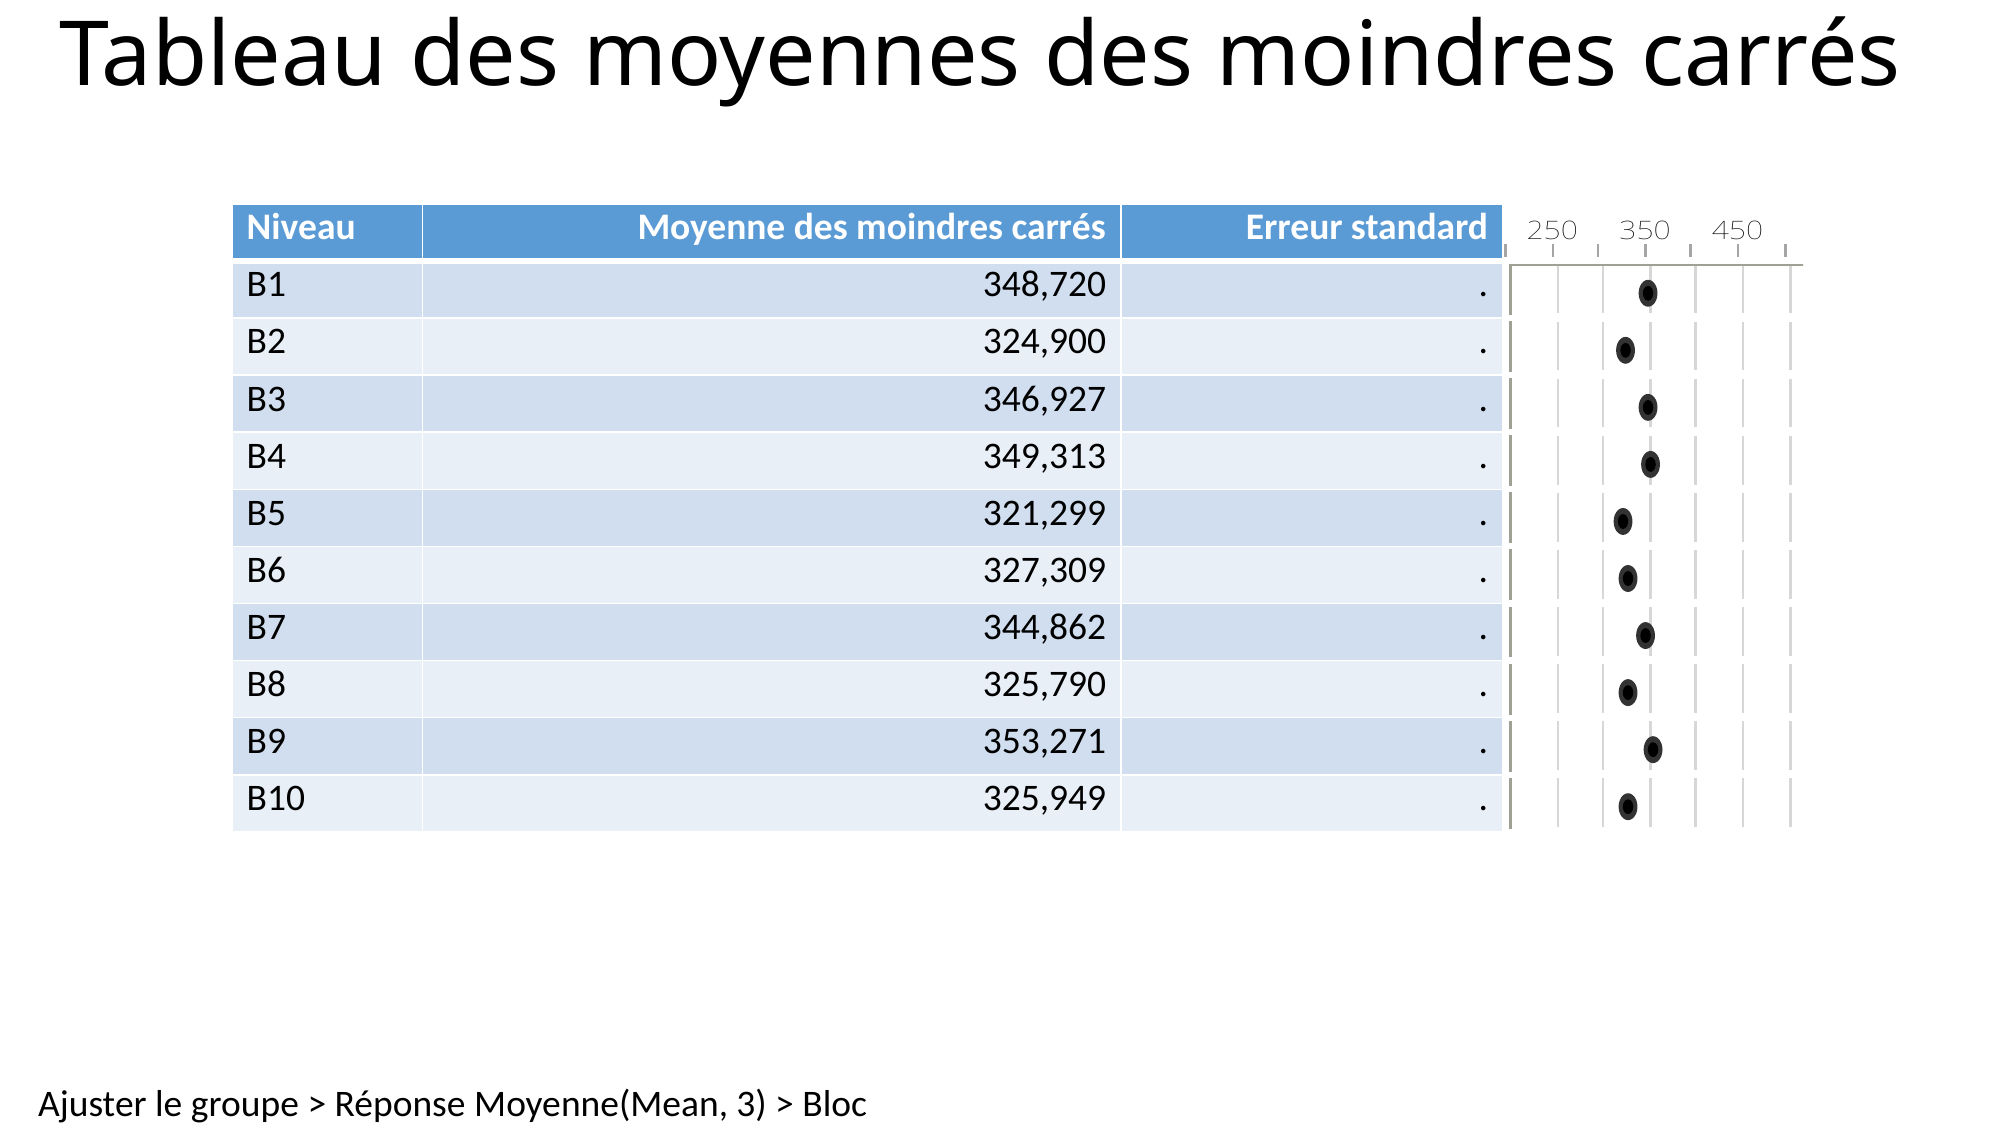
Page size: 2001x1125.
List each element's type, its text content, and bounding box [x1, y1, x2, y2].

table_cell 353,271 [423, 718, 1120, 774]
table_cell 344,862 [423, 604, 1120, 660]
table_cell B2 [233, 319, 422, 374]
title Tableau des moyennes des moindres carrés [0, 0, 1963, 113]
table_cell B4 [233, 433, 422, 489]
table_cell [1504, 376, 1805, 431]
table_cell B9 [233, 718, 422, 774]
table_cell . [1122, 264, 1502, 317]
table_cell 325,949 [423, 776, 1120, 831]
table_cell . [1122, 661, 1502, 717]
table_cell [1504, 604, 1805, 660]
table_cell 324,900 [423, 319, 1120, 374]
table_cell [1504, 433, 1805, 489]
table_header Niveau [233, 205, 422, 258]
table_cell . [1122, 547, 1502, 603]
table_cell . [1122, 776, 1502, 831]
text_box Ajuster le groupe > Réponse Moyenne(Mean, 3) > Bloc [38, 1079, 869, 1125]
table_cell . [1122, 490, 1502, 546]
table_cell B8 [233, 661, 422, 717]
table_cell . [1122, 319, 1502, 374]
table_cell [1504, 490, 1805, 546]
table_cell [1504, 718, 1805, 774]
table_cell B7 [233, 604, 422, 660]
table_cell [1504, 776, 1805, 831]
table_cell B5 [233, 490, 422, 546]
table_cell [1504, 319, 1805, 374]
table_cell . [1122, 604, 1502, 660]
table_cell [1504, 661, 1805, 717]
table_cell 348,720 [423, 264, 1120, 317]
table_cell B6 [233, 547, 422, 603]
table_cell 321,299 [423, 490, 1120, 546]
table_cell 325,790 [423, 661, 1120, 717]
table_cell . [1122, 376, 1502, 431]
table_cell 327,309 [423, 547, 1120, 603]
table_cell 346,927 [423, 376, 1120, 431]
table_cell 349,313 [423, 433, 1120, 489]
table_header Erreur standard [1122, 205, 1502, 258]
table_header [1504, 205, 1805, 258]
table_cell B1 [233, 264, 422, 317]
table_cell . [1122, 433, 1502, 489]
table_cell B3 [233, 376, 422, 431]
table_header Moyenne des moindres carrés [423, 205, 1120, 258]
table_cell B10 [233, 776, 422, 831]
table_cell . [1122, 718, 1502, 774]
table_cell [1504, 264, 1805, 317]
table_cell [1504, 547, 1805, 603]
